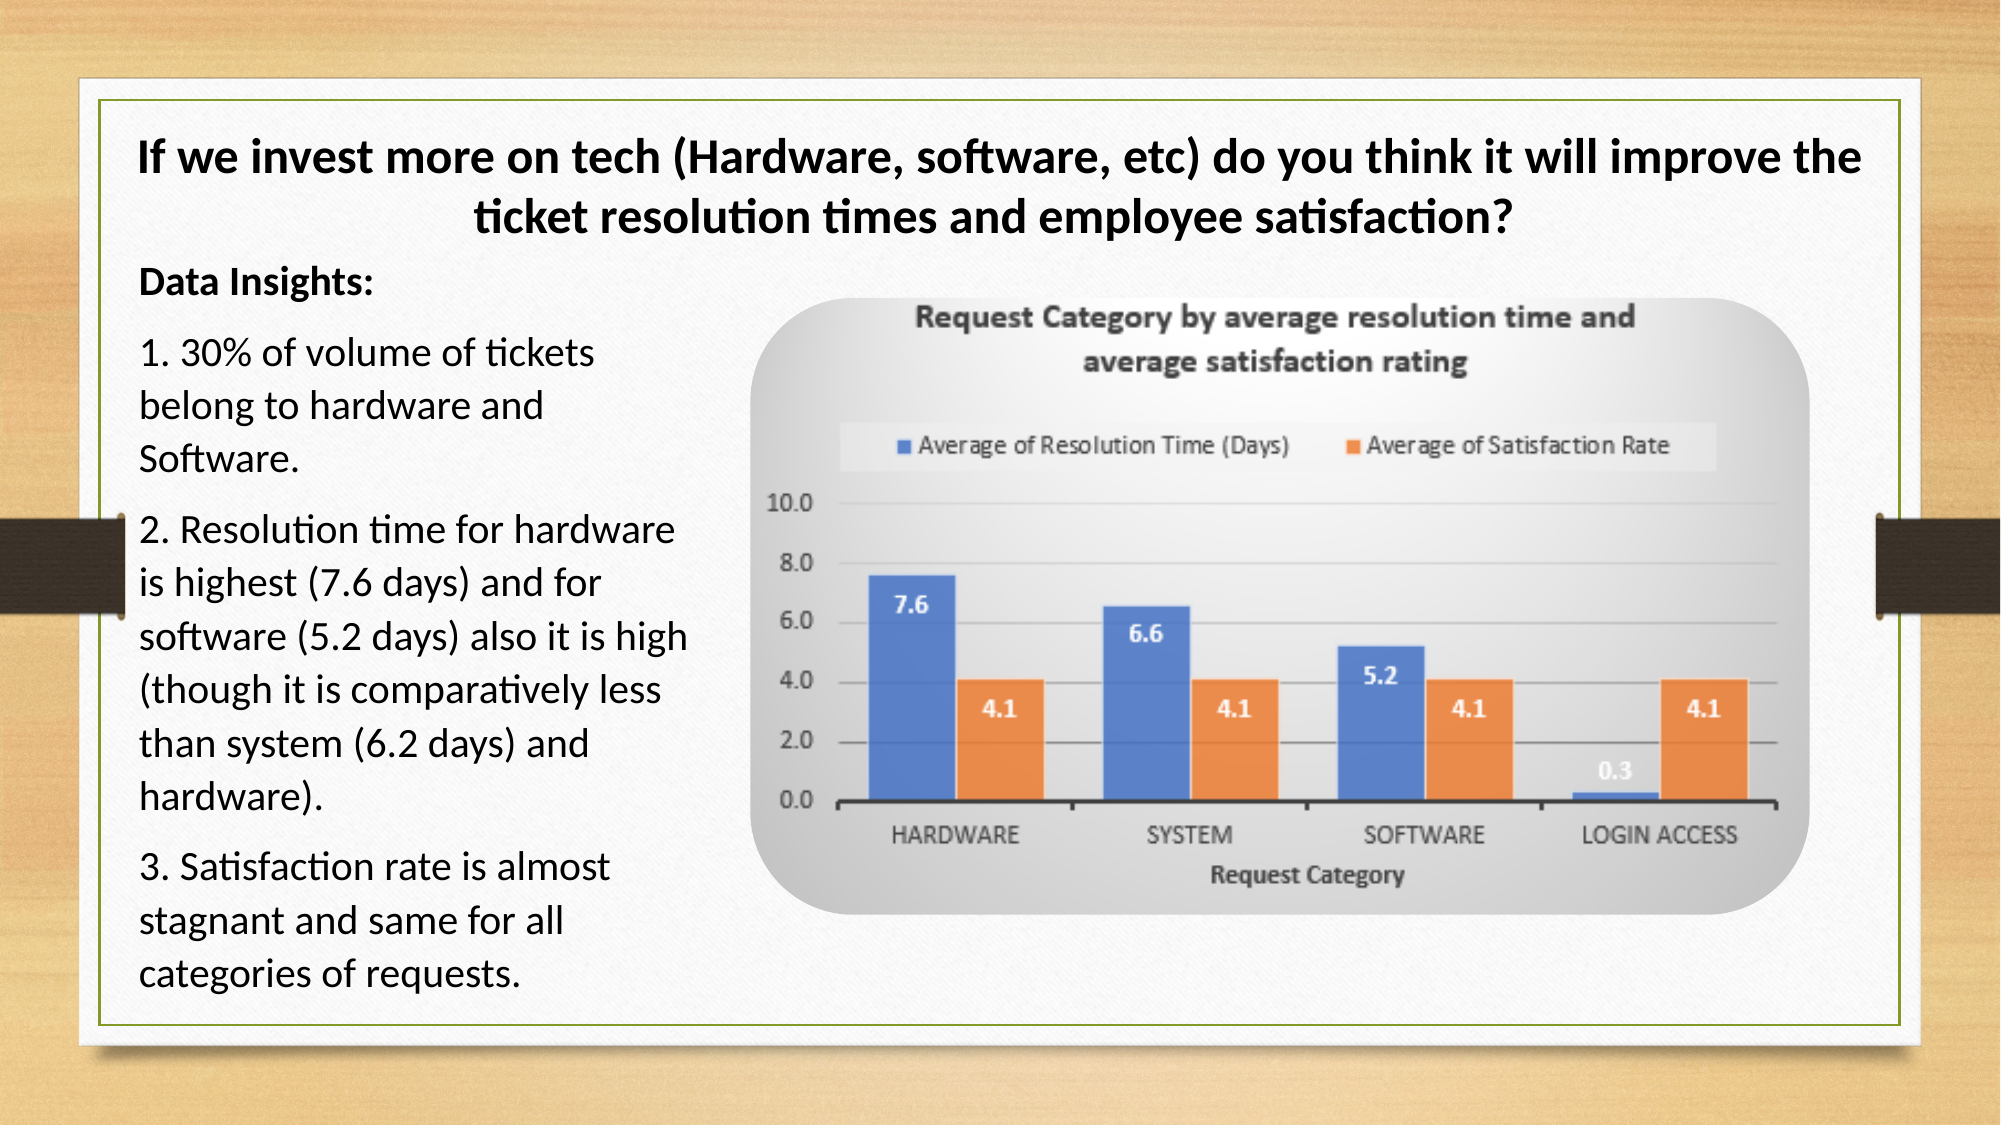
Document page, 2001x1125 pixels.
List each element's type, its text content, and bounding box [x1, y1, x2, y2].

picture [0, 0, 2001, 1125]
text_box If we invest more on tech (Hardware, software, etc) do you think it will improve the ticket resolution times and employee satisfaction? [61, 116, 1939, 251]
text_box Data Insights: 1. 30% of volume of tickets belong to hardware and Software. 2. Resolution time for hardware is highest (7.6 days) and for software (5.2 days) also it is high (though it is comparatively less than system (6.2 days) and hardware). 3. Satisfaction rate is almost stagnant and same for all categories of requests. [123, 243, 720, 1004]
